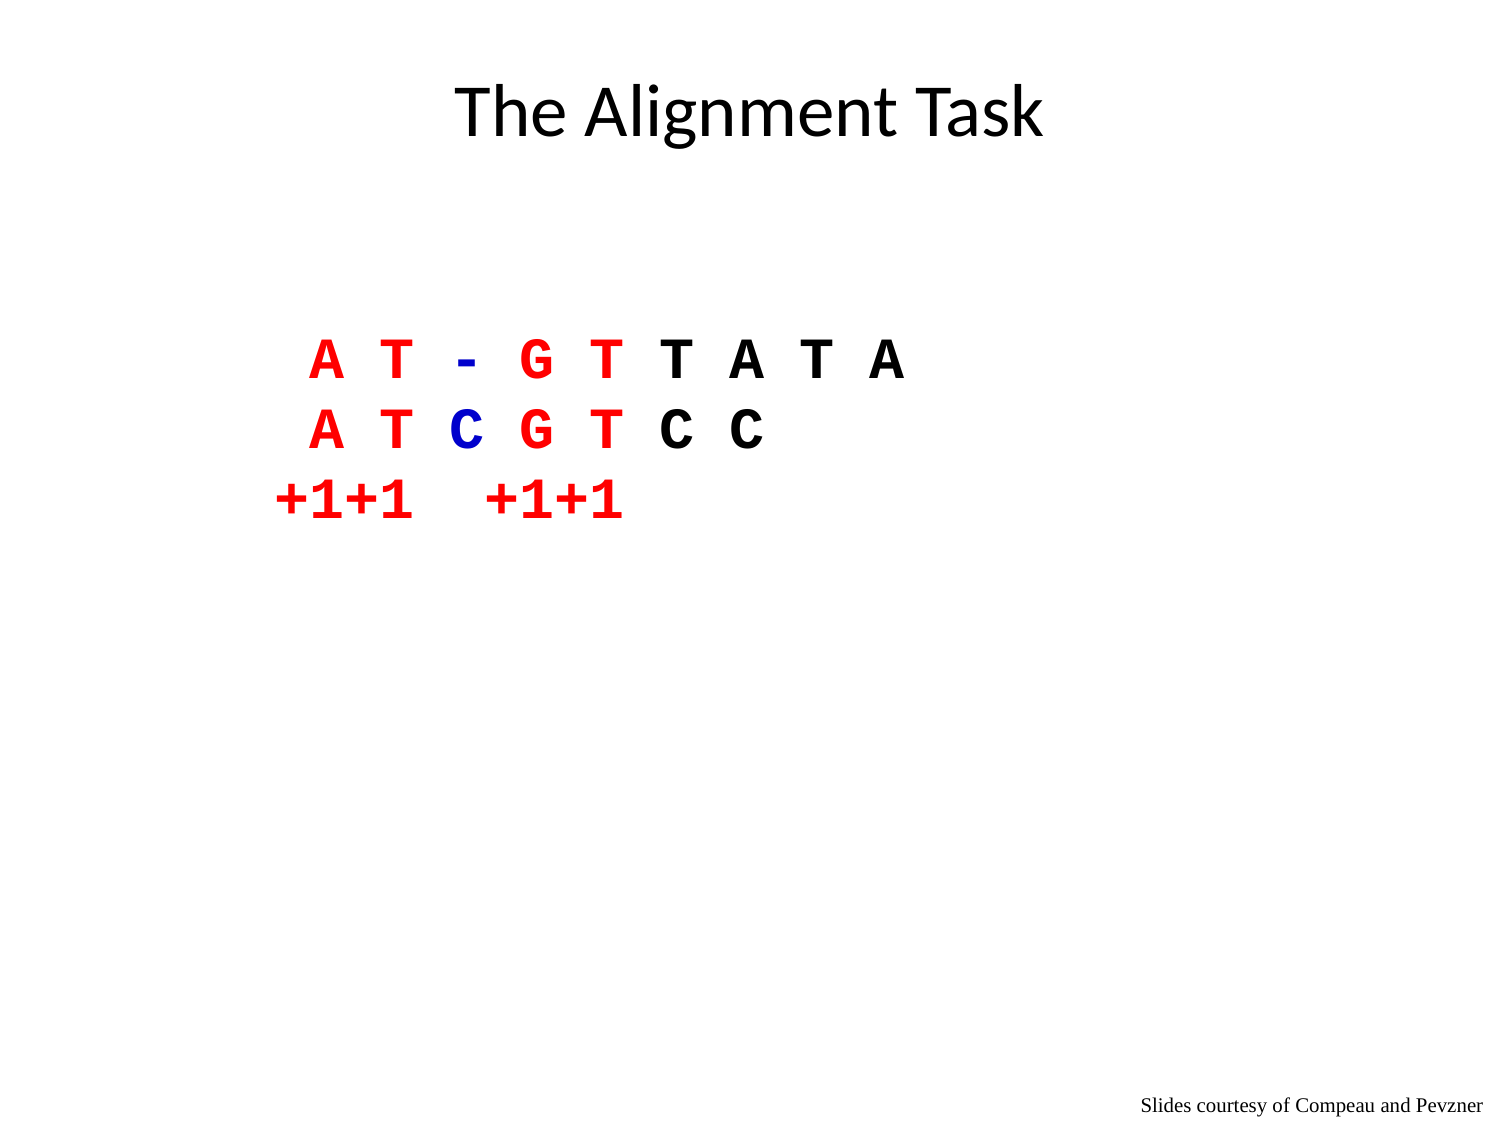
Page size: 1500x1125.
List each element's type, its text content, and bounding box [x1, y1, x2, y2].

title The Alignment Task [75, 12, 1425, 200]
text_box Slides courtesy of Compeau and Pevzner [1125, 1084, 1499, 1125]
text_box A T - G T T A T A A T C G T C C +1+1 +1+1 [224, 312, 1200, 738]
